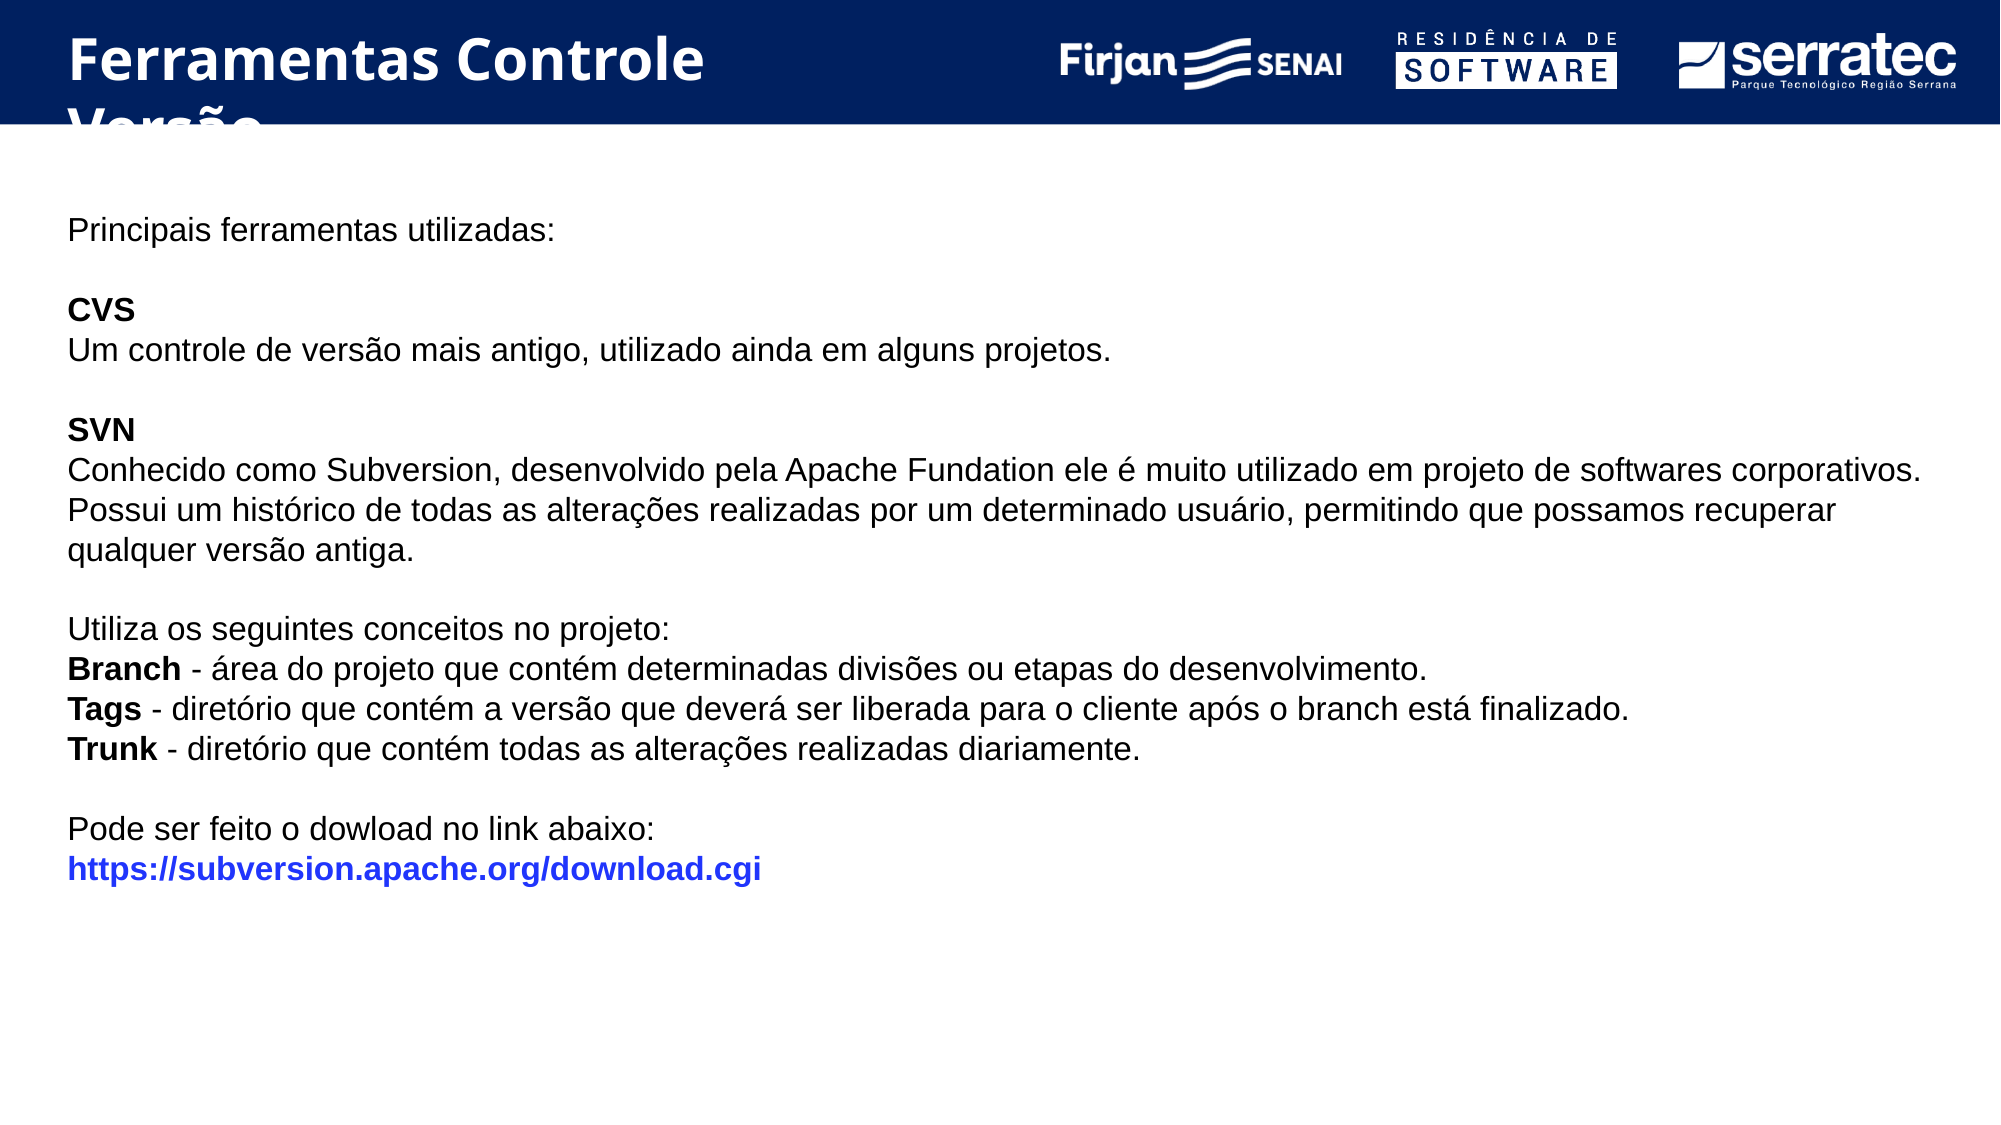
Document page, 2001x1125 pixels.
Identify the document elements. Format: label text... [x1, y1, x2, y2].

text_box Ferramentas Controle Versão [52, 14, 847, 170]
picture [1679, 33, 1956, 90]
text_box Principais ferramentas utilizadas: CVS Um controle de versão mais antigo, utilizado ainda em alguns projetos. SVN Conhecido como Subversion, desenvolvido pela Apache Fundation ele é muito utilizado em projeto de softwares corporativos. Possui um histórico de todas as alterações realizadas por um determinado usuário, permitindo que possamos recuperar qualquer versão antiga. Utiliza os seguintes conceitos no projeto: Branch - área do projeto que contém determinadas divisões ou etapas do desenvolvimento. Tags - diretório que contém a versão que deverá ser liberada para o cliente após o branch está finalizado. Trunk - diretório que contém todas as alterações realizadas diariamente. Pode ser feito o dowload no link abaixo: https://subversion.apache.org/download.cgi [52, 200, 1956, 935]
picture [1029, 19, 1652, 109]
text_box [0, 0, 2000, 126]
